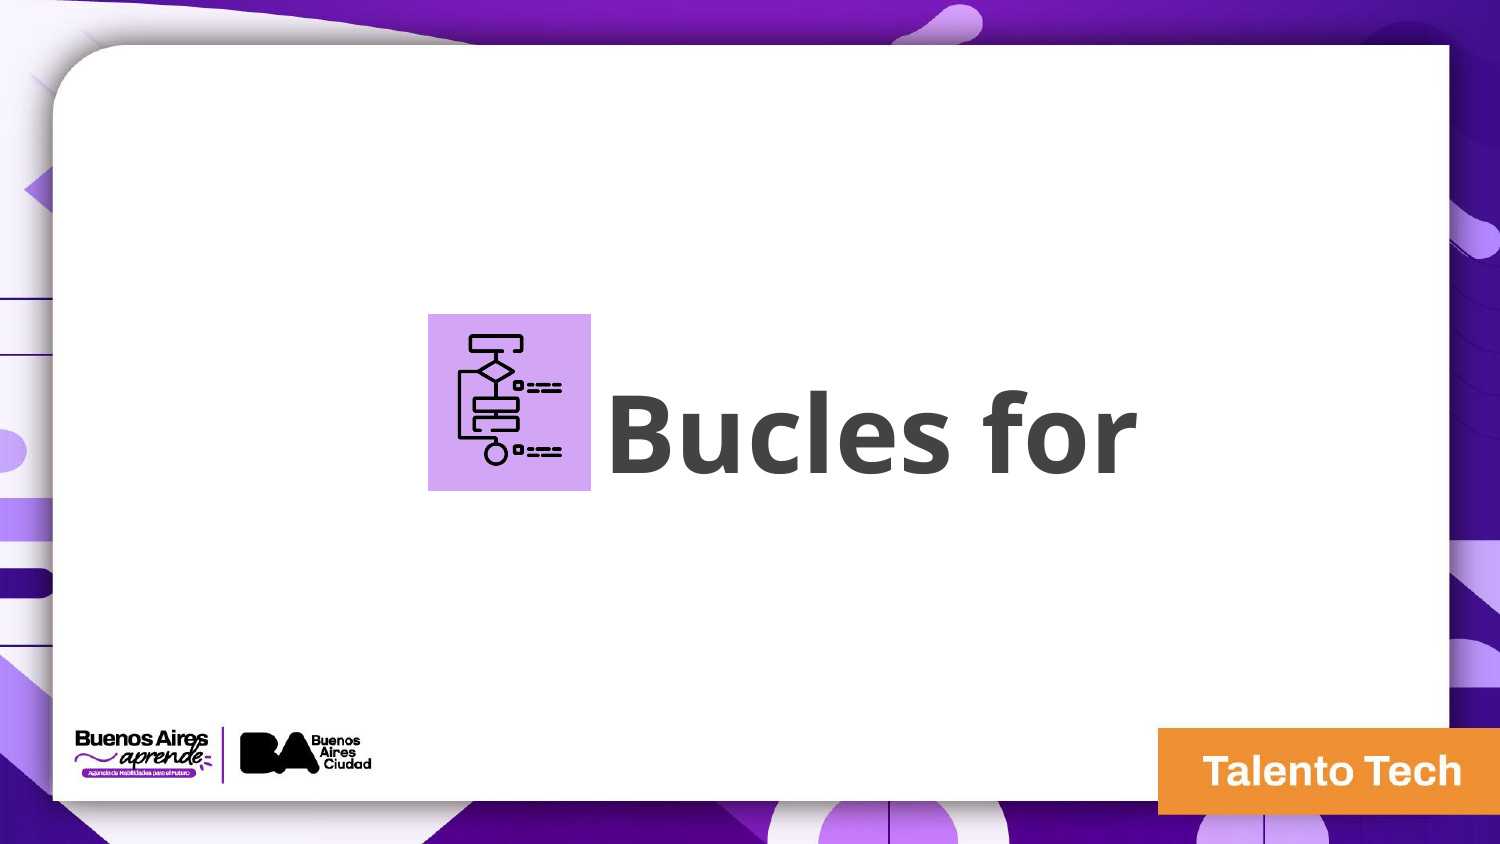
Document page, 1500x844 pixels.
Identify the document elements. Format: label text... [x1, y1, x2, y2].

text_box [0, 0, 1500, 844]
text_box Bucles for [603, 340, 1431, 495]
picture [443, 334, 576, 467]
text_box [427, 309, 592, 492]
